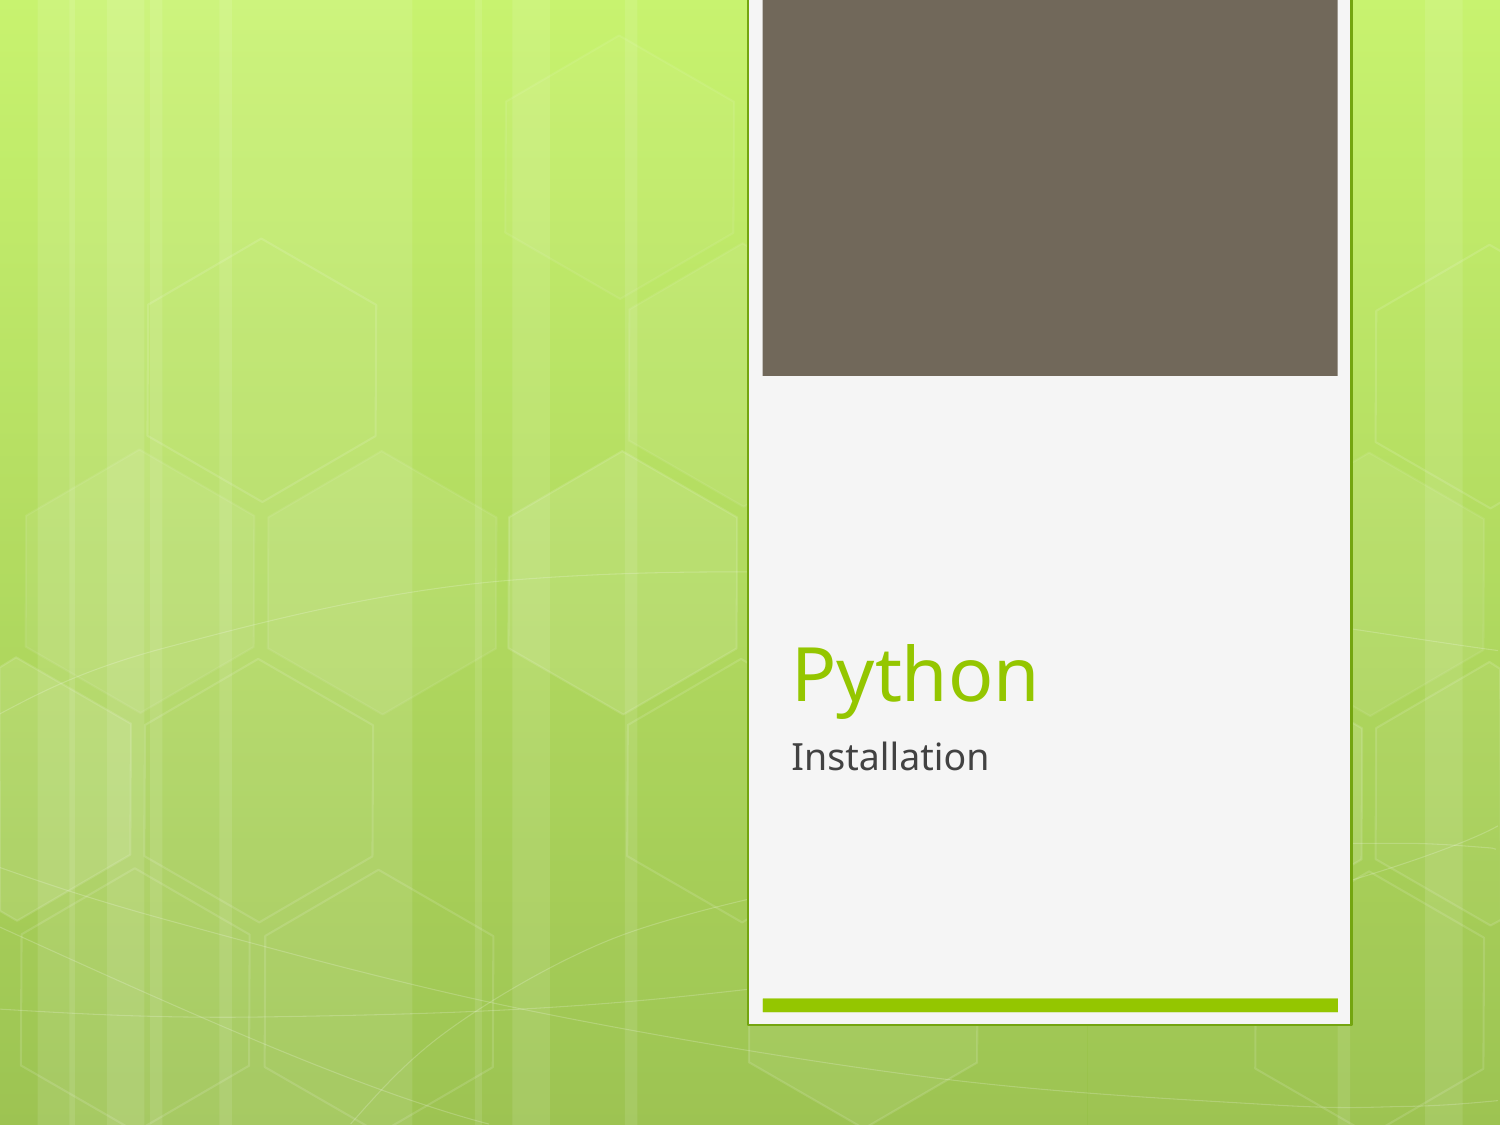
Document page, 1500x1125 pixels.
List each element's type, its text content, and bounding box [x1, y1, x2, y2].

subtitle Installation [776, 725, 1320, 933]
title Python [776, 444, 1320, 724]
